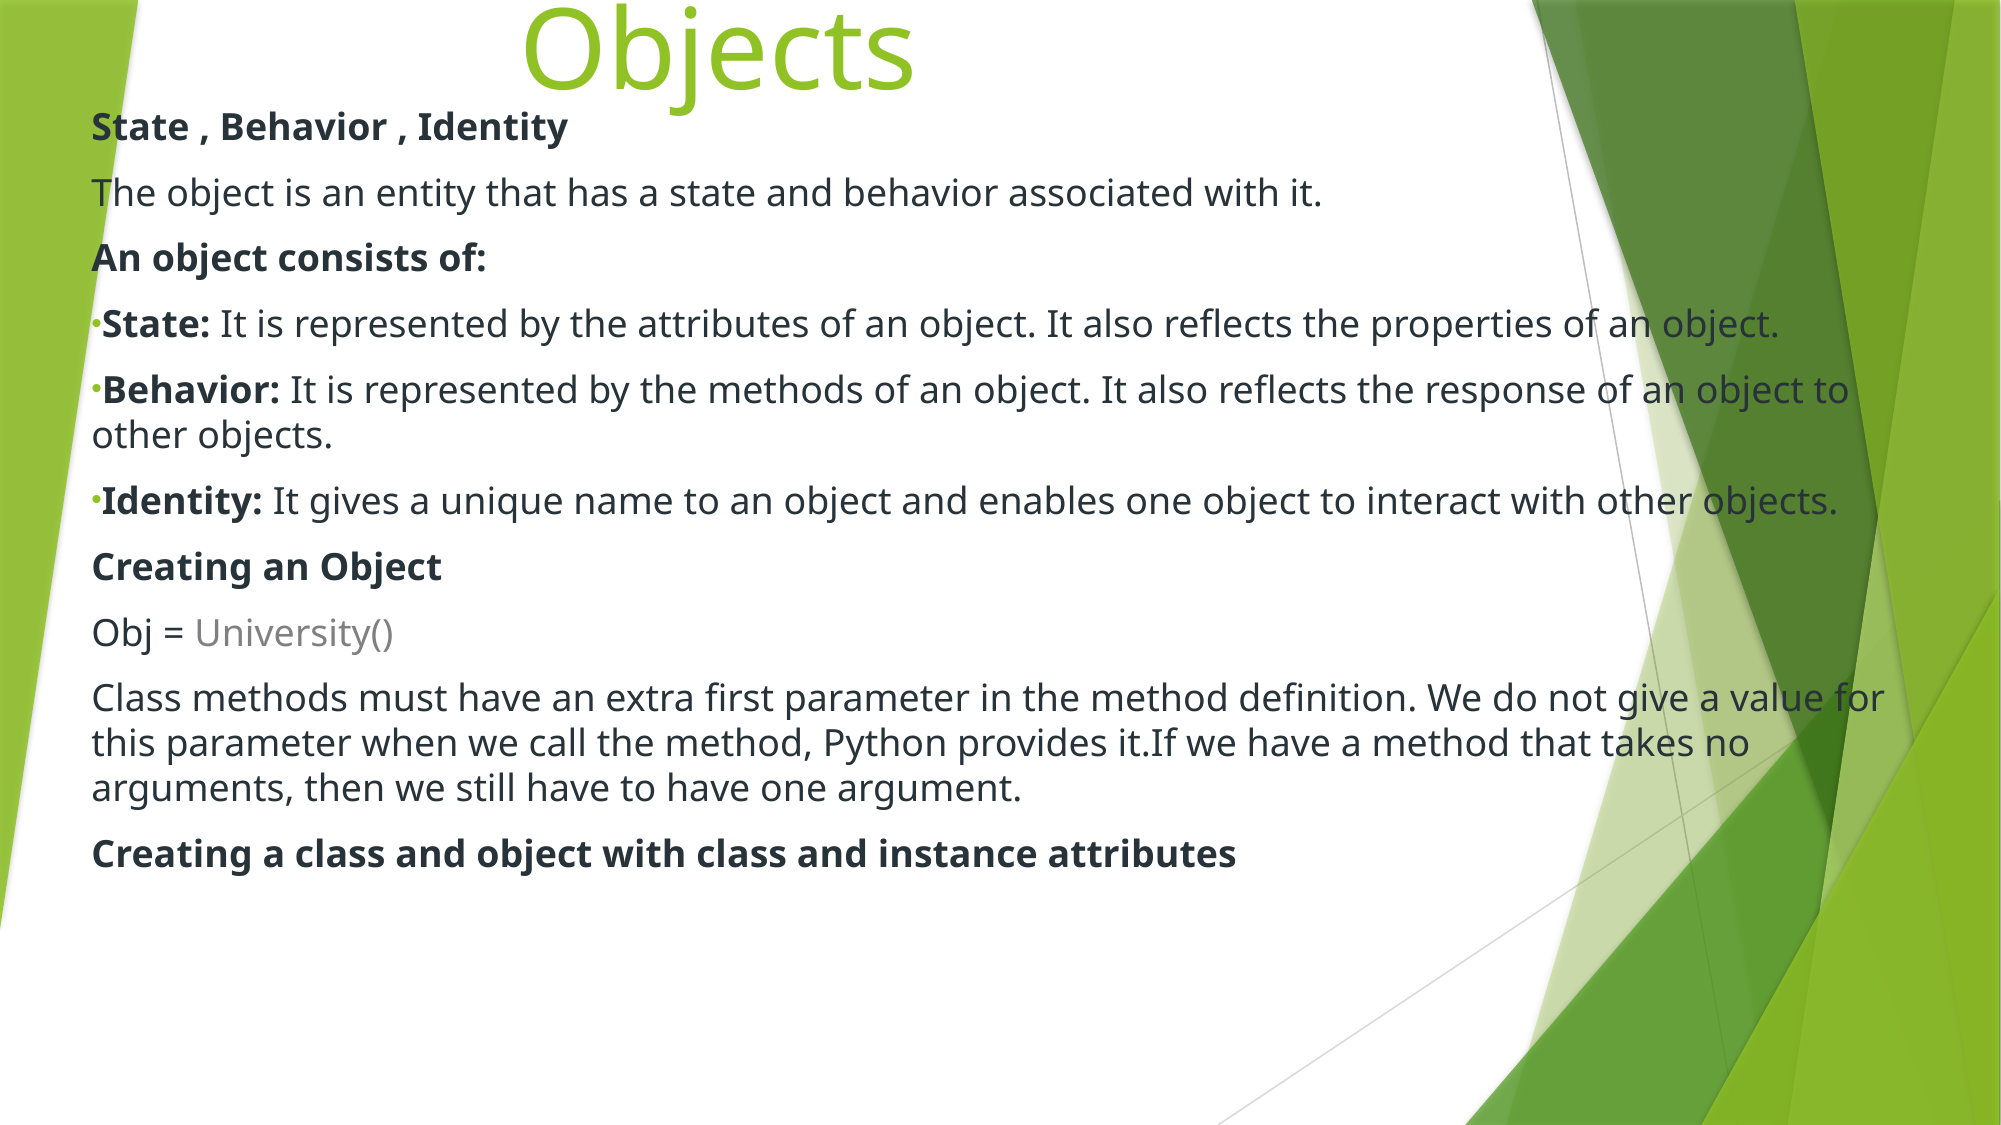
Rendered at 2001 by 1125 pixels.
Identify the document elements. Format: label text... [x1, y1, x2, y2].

title Objects [504, 14, 1288, 95]
subtitle State , Behavior , Identity The object is an entity that has a state and behavior associated with it. An object consists of: State: It is represented by the attributes of an object. It also reflects the properties of an object. Behavior: It is represented by the methods of an object. It also reflects the response of an object to other objects. Identity: It gives a unique name to an object and enables one object to interact with other objects. Creating an Object Obj = University() Class methods must have an extra first parameter in the method definition. We do not give a value for this parameter when we call the method, Python provides it.If we have a method that takes no arguments, then we still have to have one argument. Creating a class and object with class and instance attributes [76, 95, 1961, 1125]
